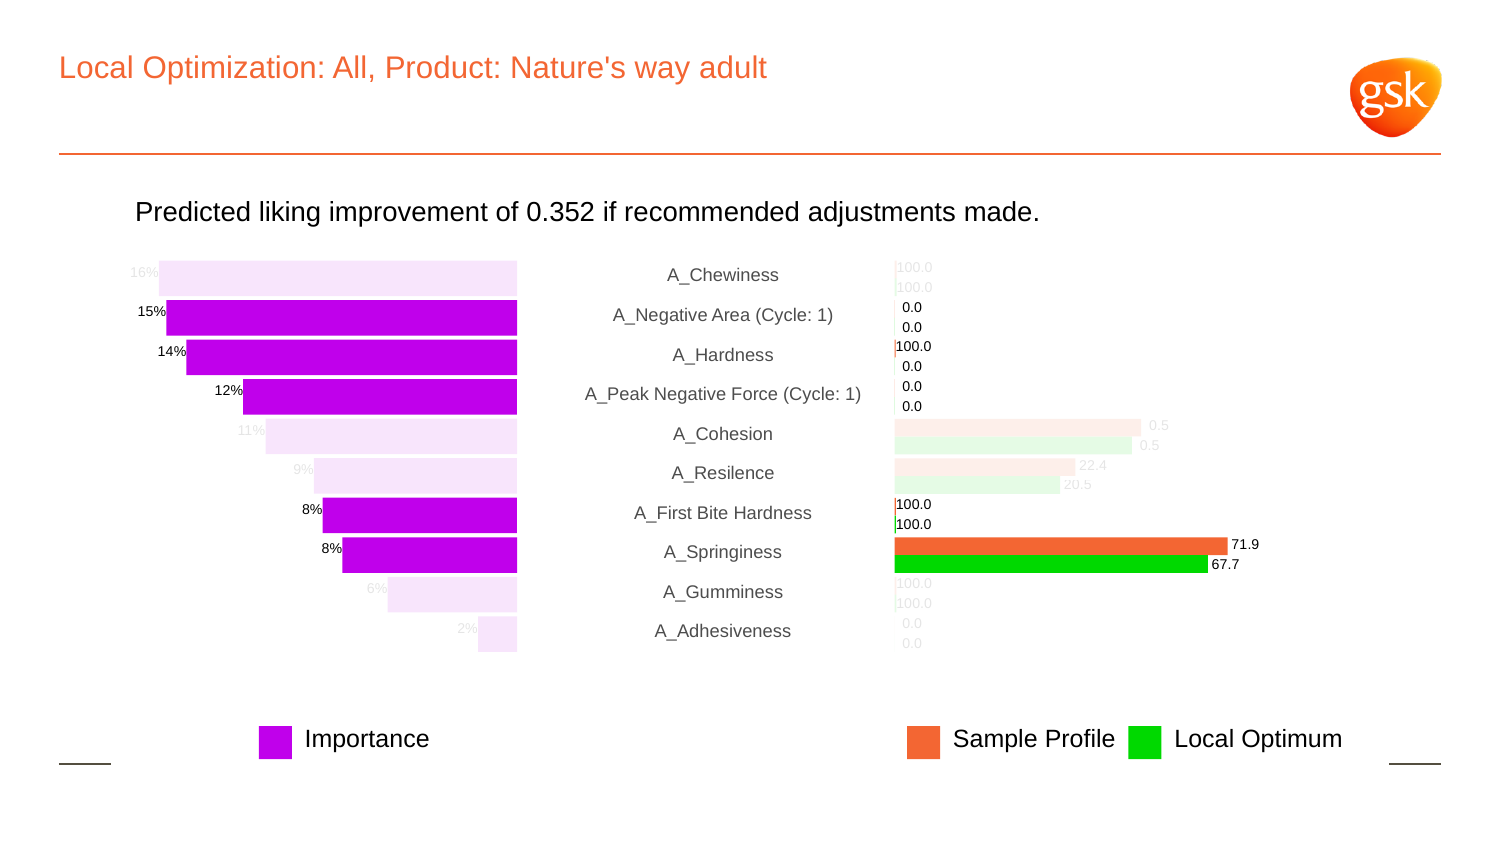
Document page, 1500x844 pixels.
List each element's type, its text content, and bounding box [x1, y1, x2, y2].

picture [1333, 38, 1457, 157]
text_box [112, 194, 1388, 796]
title Local Optimization: All, Product: Nature's way adult [58, 47, 1302, 86]
